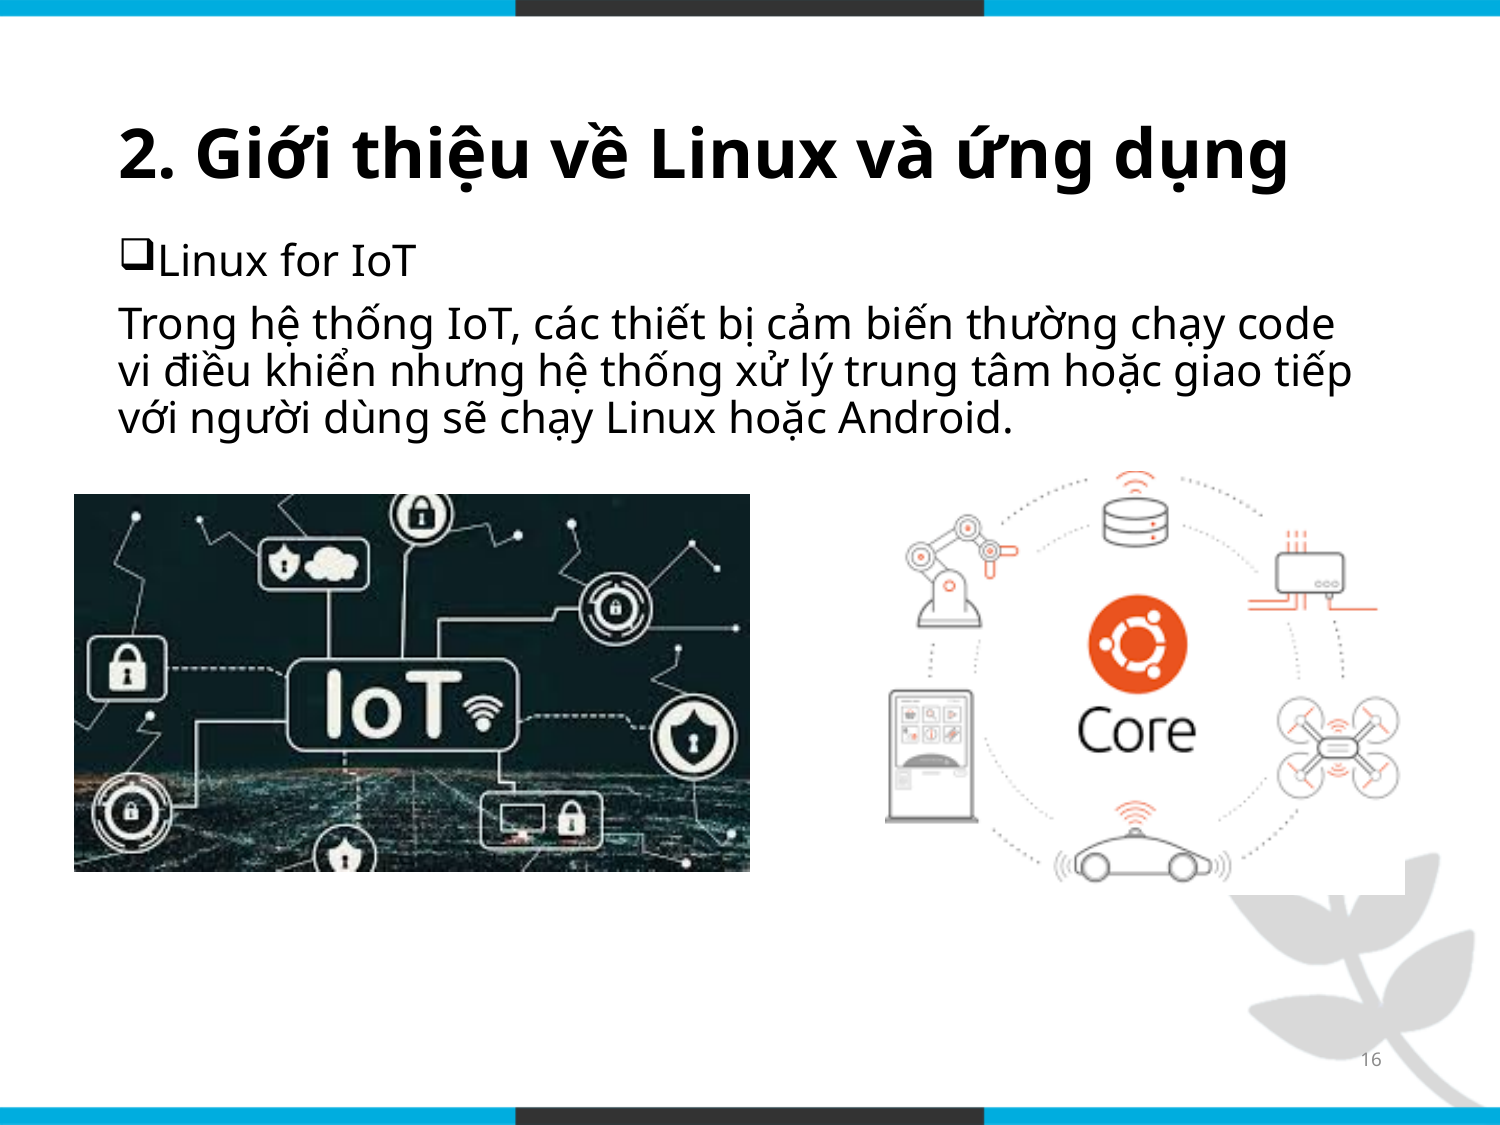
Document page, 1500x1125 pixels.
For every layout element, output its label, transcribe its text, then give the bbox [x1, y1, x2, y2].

slide_number 16 [1059, 1030, 1397, 1091]
title 2. Giới thiệu về Linux và ứng dụng [103, 48, 1397, 231]
picture [0, 0, 1500, 1125]
list Linux for IoT Trong hệ thống IoT, các thiết bị cảm biến thường chạy code vi điều khiển nhưng hệ thống xử lý trung tâm hoặc giao tiếp với người dùng sẽ chạy Linux hoặc Android. [103, 231, 1397, 946]
